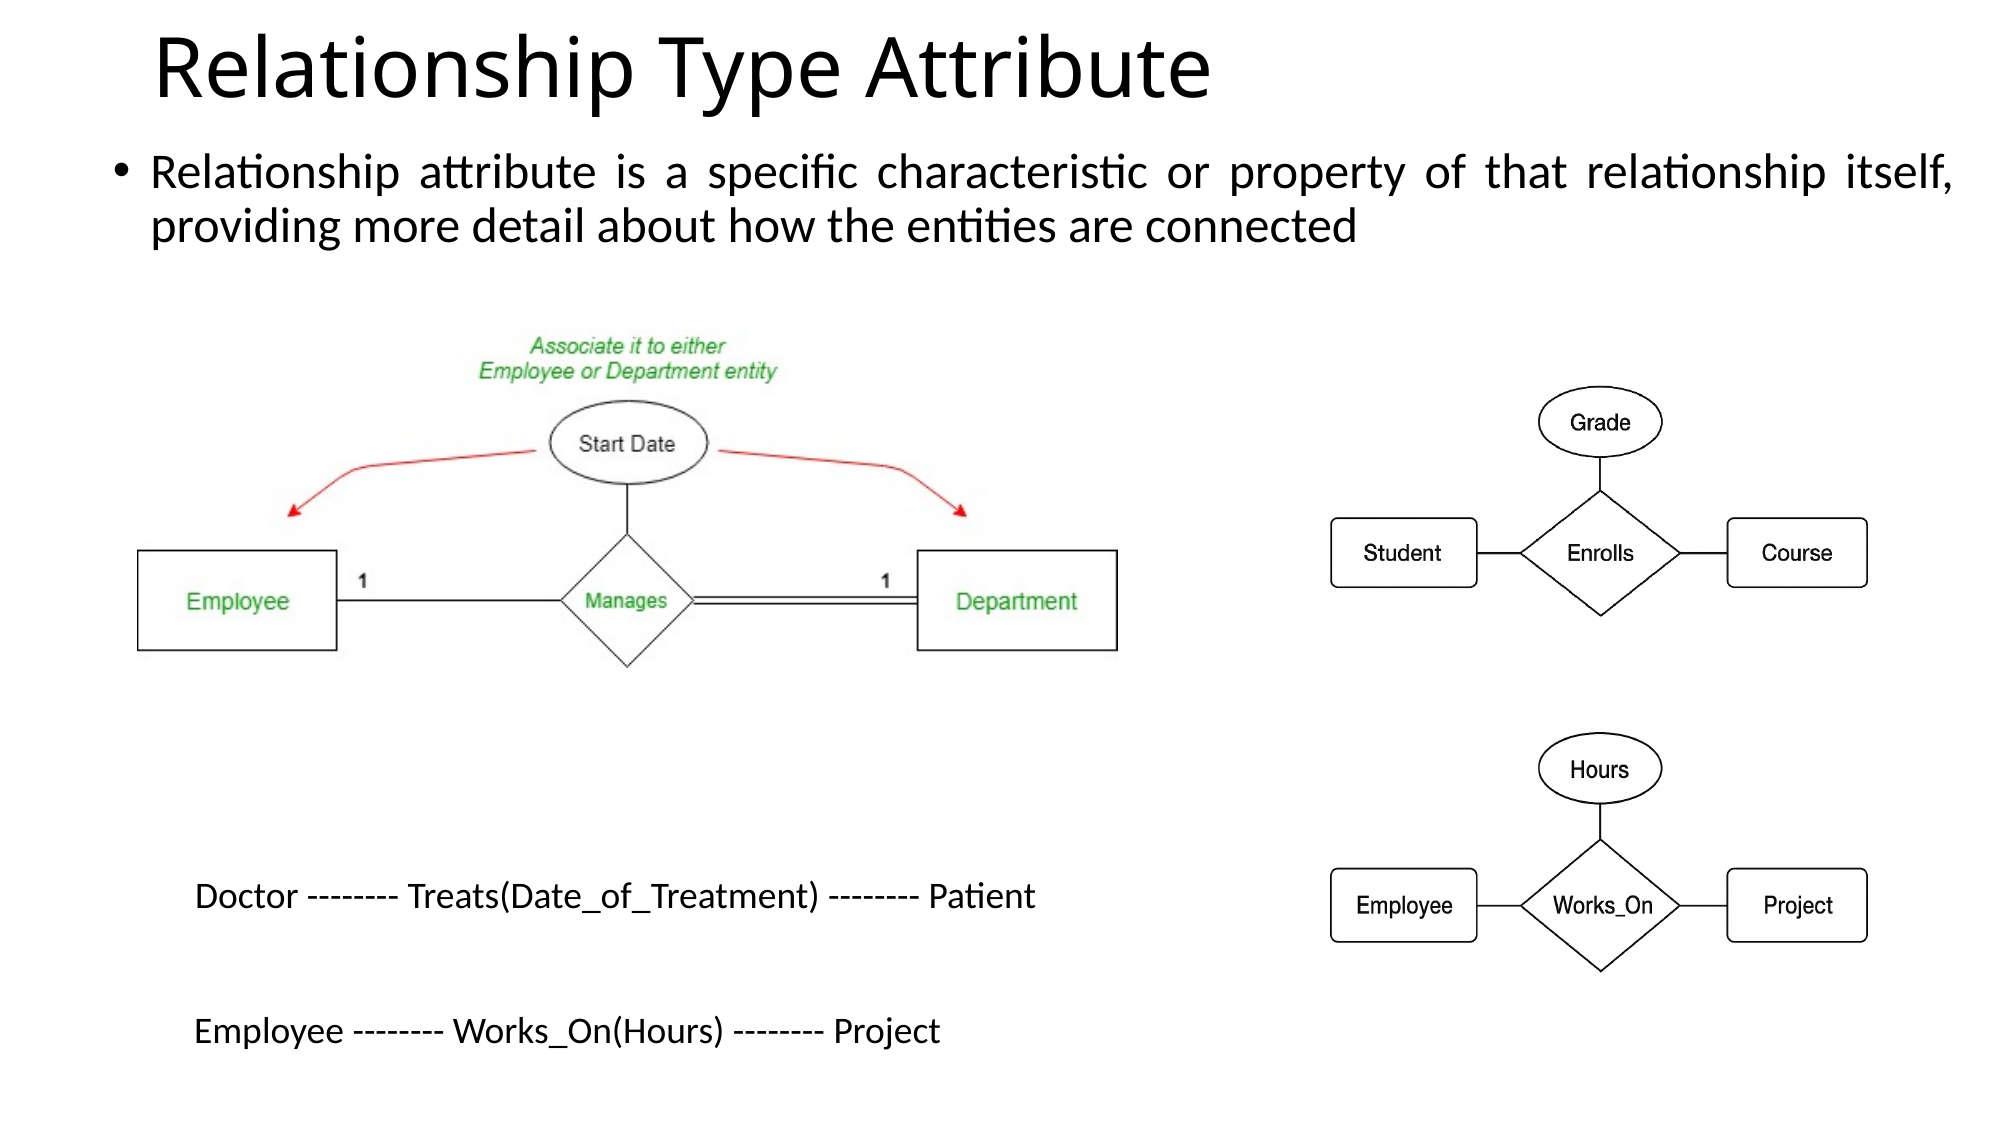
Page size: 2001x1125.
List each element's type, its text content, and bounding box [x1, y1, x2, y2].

title Relationship Type Attribute [137, 2, 1863, 138]
picture [1326, 329, 1917, 1087]
list Relationship attribute is a specific characteristic or property of that relationship itself, providing more detail about how the entities are connected [97, 138, 1971, 278]
picture [137, 329, 1118, 669]
text_box Doctor -------- Treats(Date_of_Treatment) -------- Patient [180, 863, 1052, 924]
text_box Employee -------- Works_On(Hours) -------- Project [179, 999, 957, 1059]
